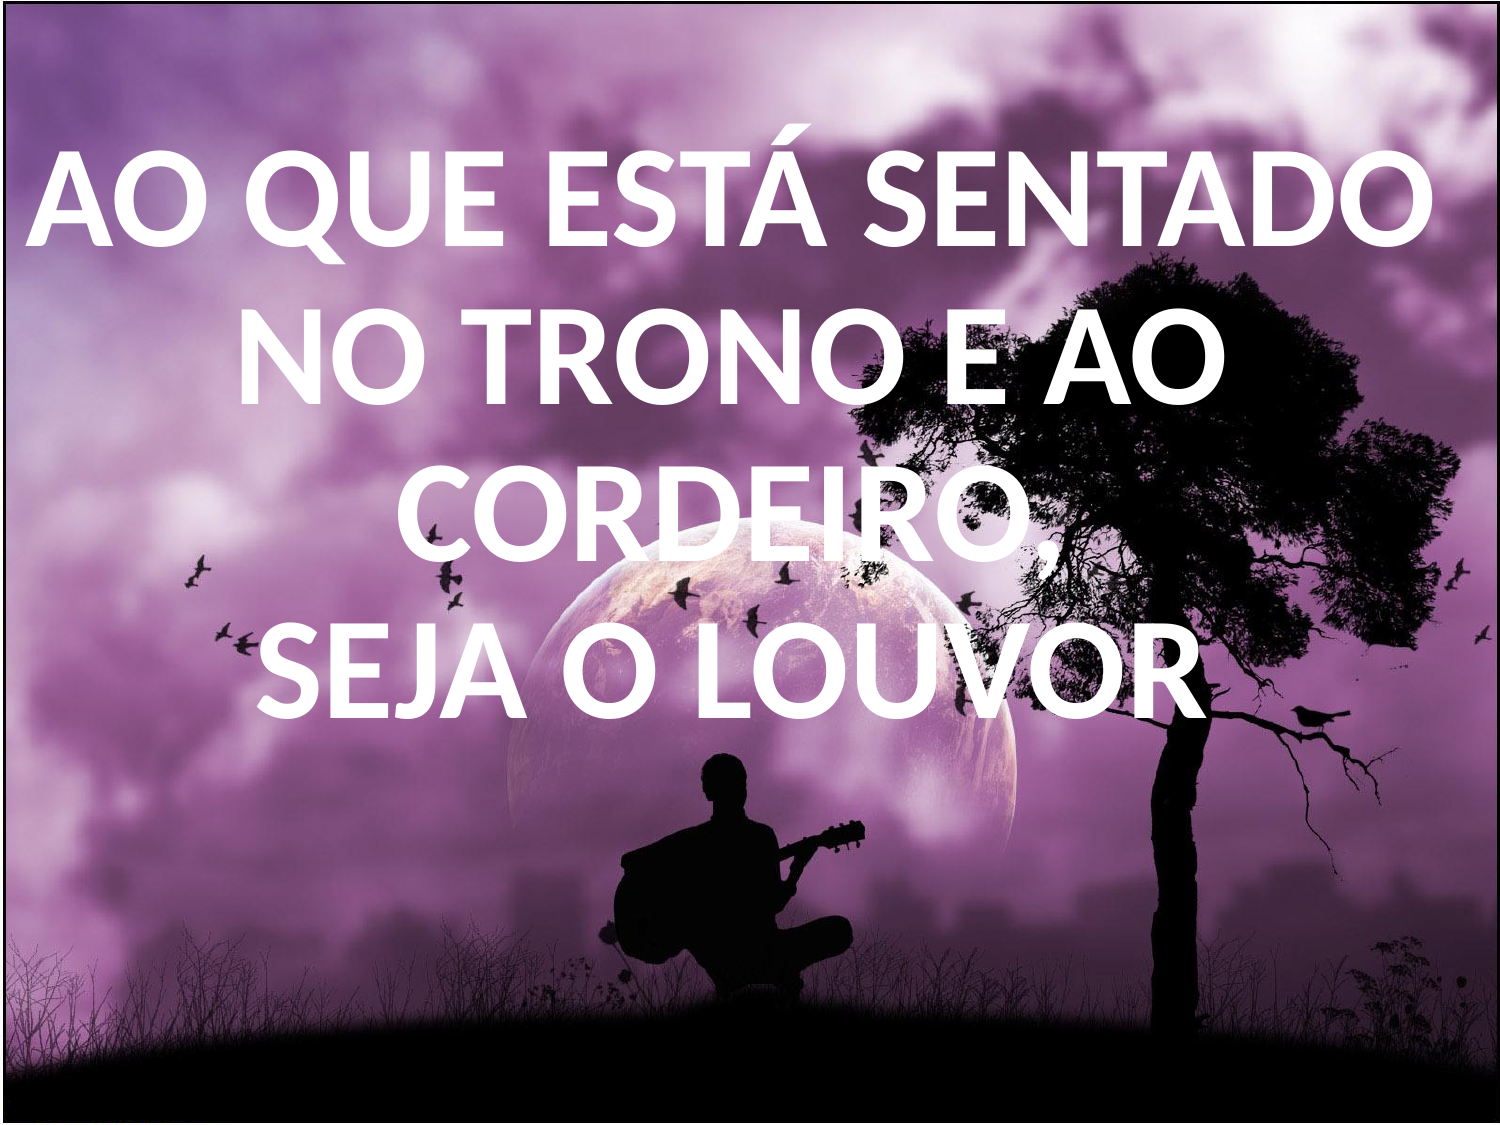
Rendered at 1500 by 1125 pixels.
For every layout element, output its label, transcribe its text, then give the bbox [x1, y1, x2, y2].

text_box AO QUE ESTÁ SENTADO NO TRONO E AO CORDEIRO, SEJA O LOUVOR [0, 113, 1463, 893]
picture [0, 0, 1500, 1125]
